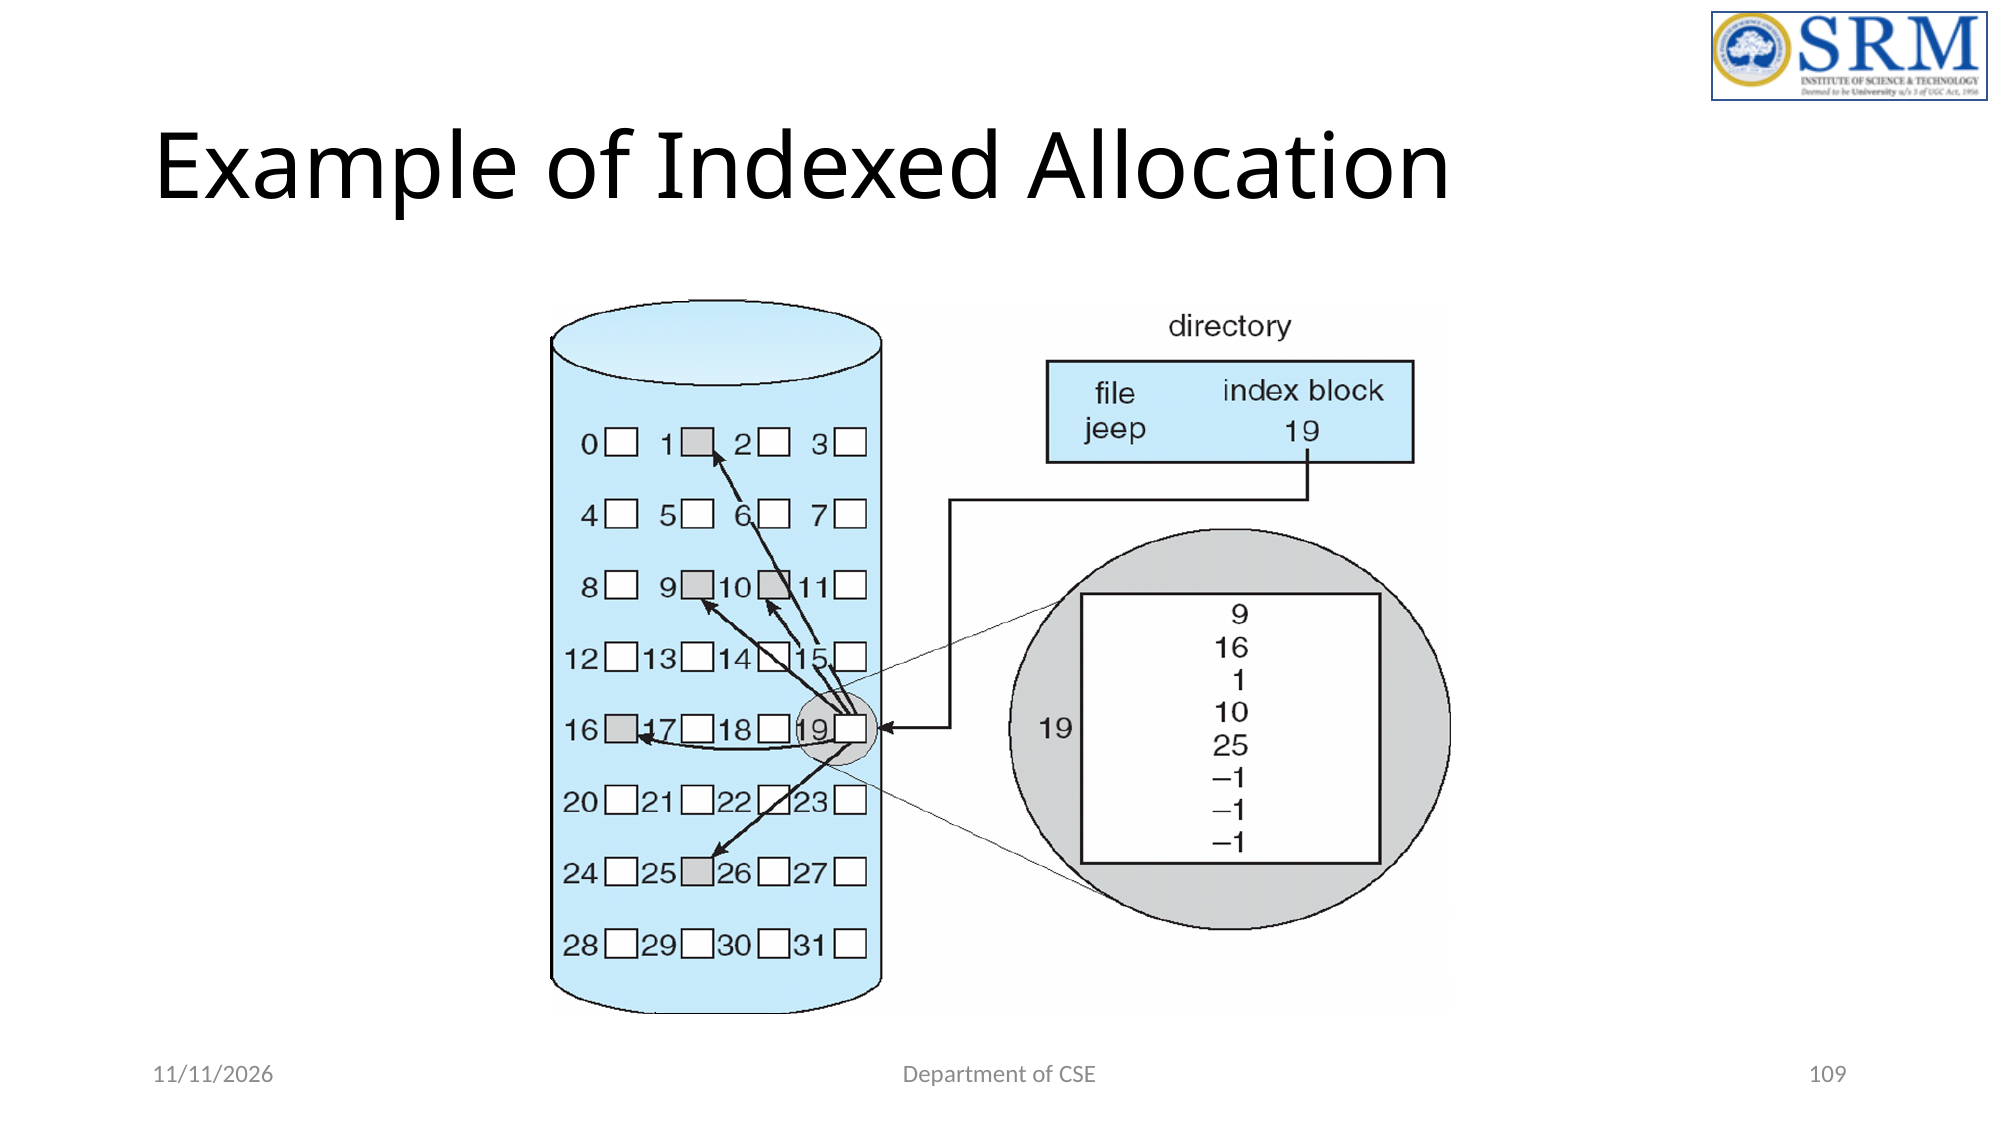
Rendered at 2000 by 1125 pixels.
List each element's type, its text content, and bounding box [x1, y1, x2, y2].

title Example of Indexed Allocation [137, 59, 1862, 278]
picture [1713, 13, 1986, 99]
slide_number 109 [1412, 1042, 1862, 1103]
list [548, 299, 1451, 1014]
footer Department of CSE [662, 1042, 1338, 1103]
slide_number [137, 1042, 588, 1103]
